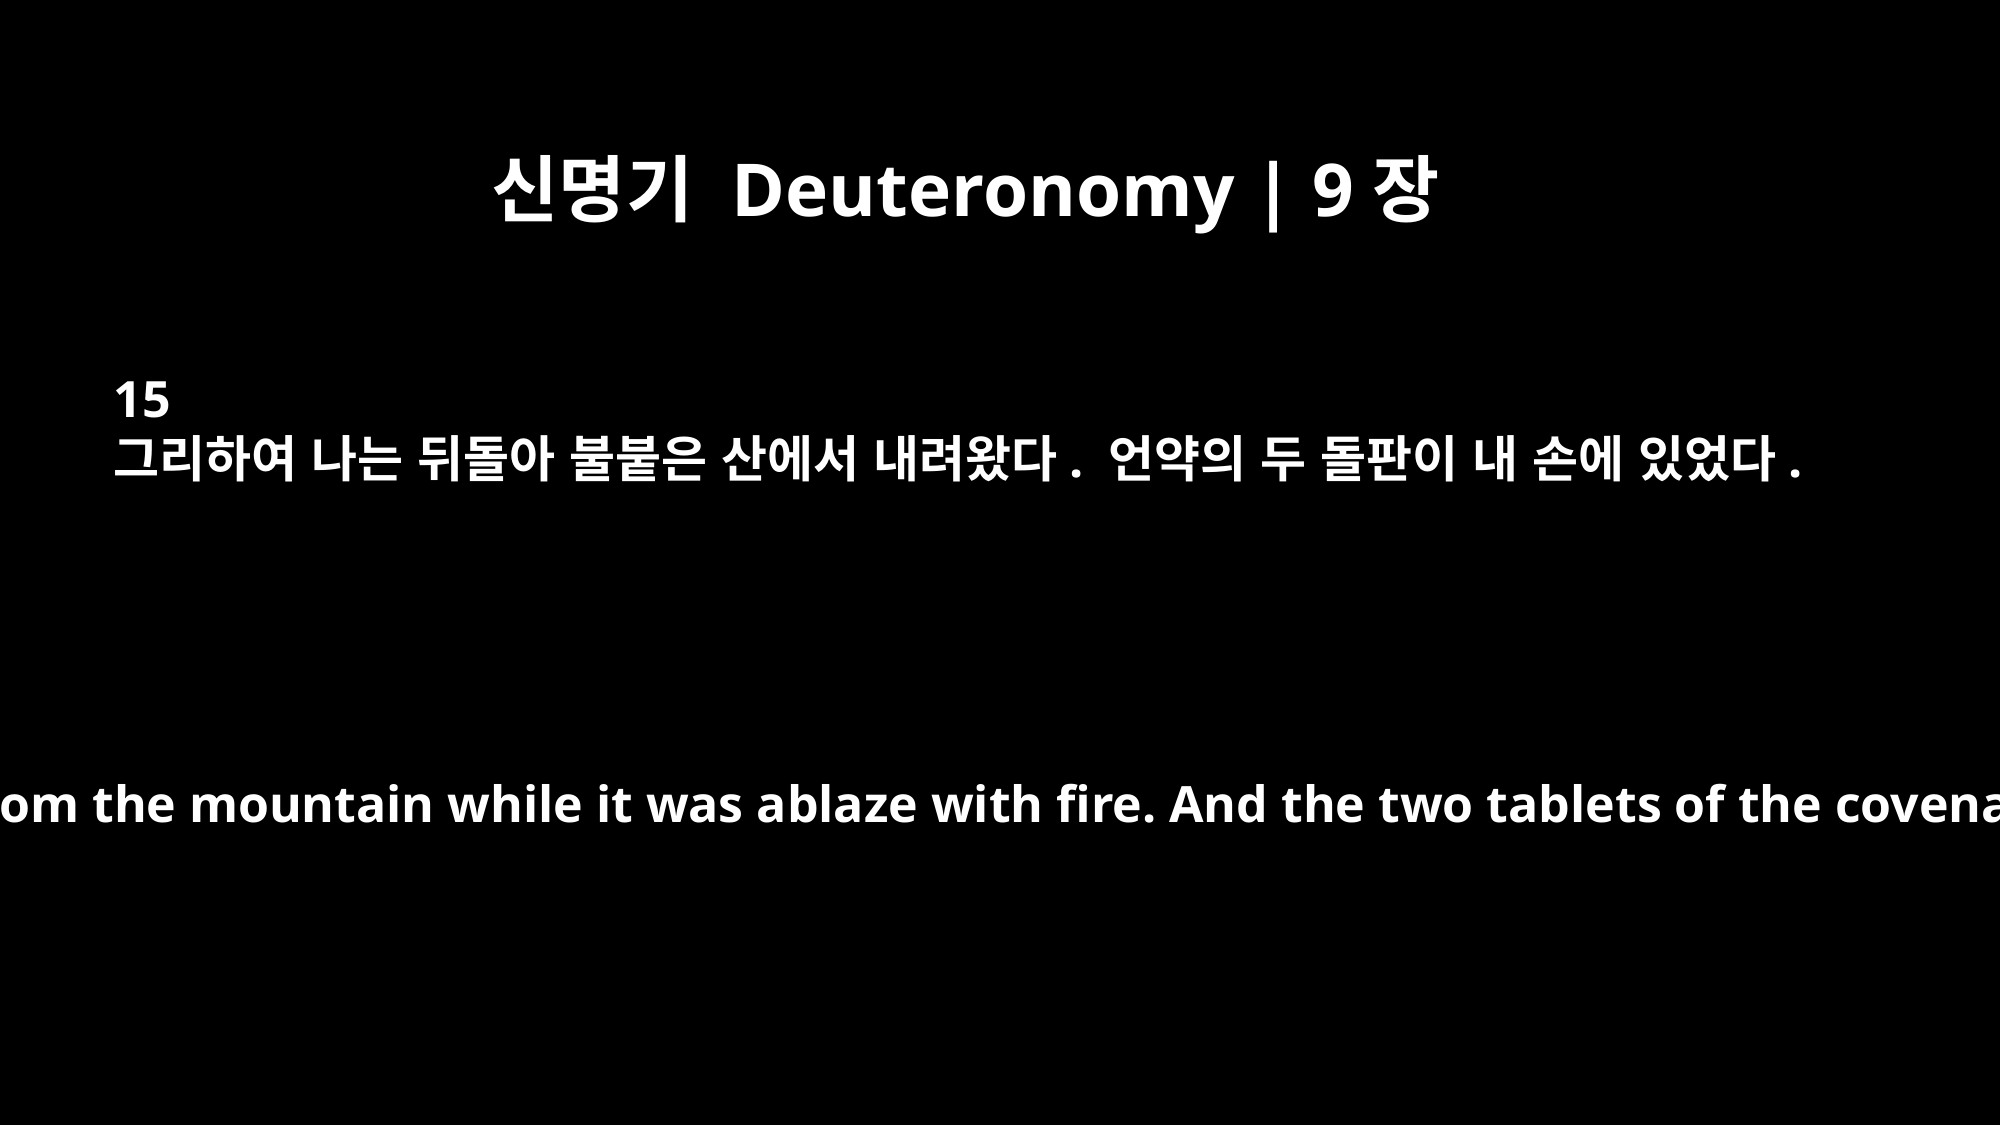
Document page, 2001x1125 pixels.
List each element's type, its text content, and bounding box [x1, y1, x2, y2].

text_box So I turned and went down from the mountain while it was ablaze with fire. And the two tablets of the covenant were in my hands. [0, 764, 2000, 840]
text_box 15 그리하여 나는 뒤돌아 불붙은 산에서 내려왔다. 언약의 두 돌판이 내 손에 있었다. [98, 359, 1819, 495]
text_box 신명기 Deuteronomy | 9장 [476, 136, 1455, 239]
